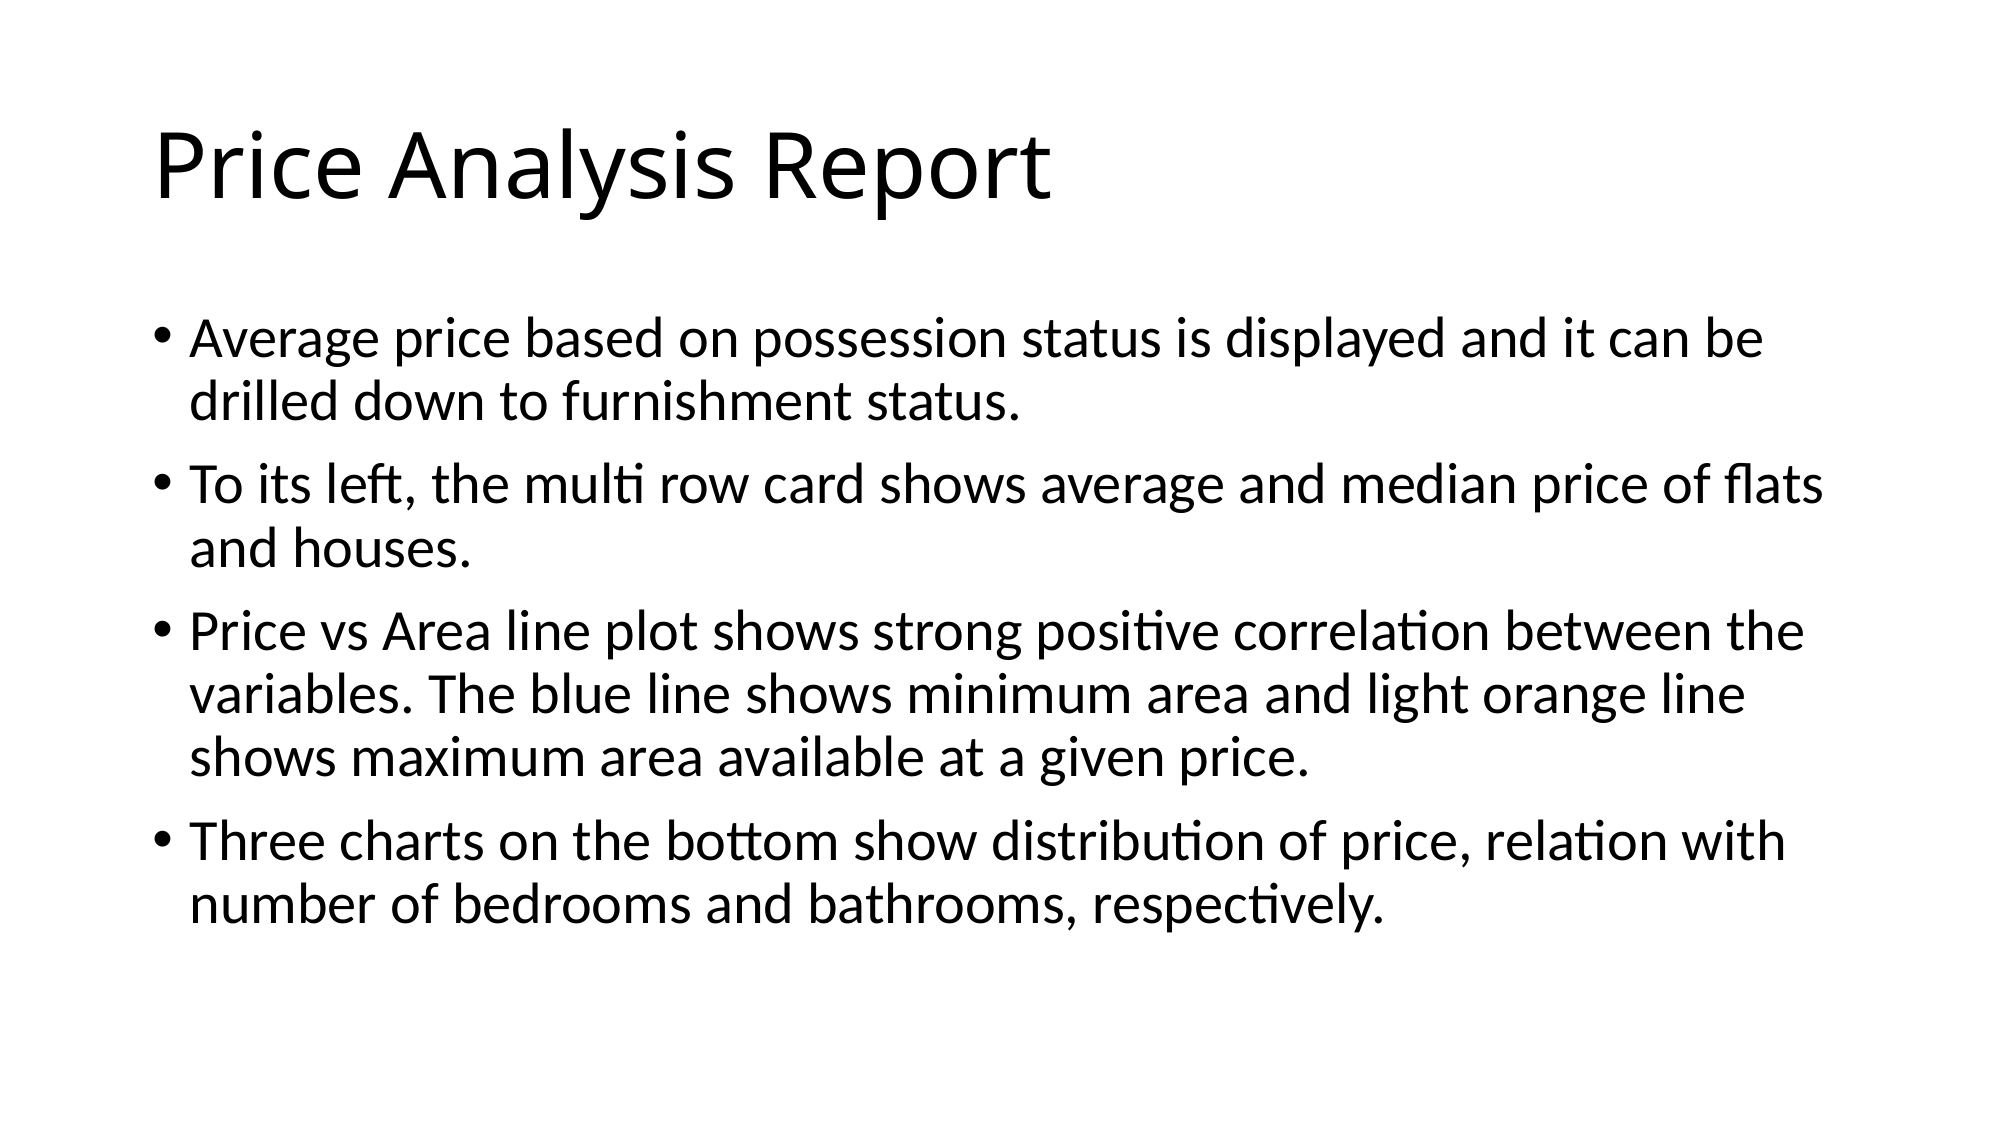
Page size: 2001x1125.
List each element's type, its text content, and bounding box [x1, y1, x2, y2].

title Price Analysis Report [137, 59, 1863, 278]
list Average price based on possession status is displayed and it can be drilled down to furnishment status. To its left, the multi row card shows average and median price of flats and houses. Price vs Area line plot shows strong positive correlation between the variables. The blue line shows minimum area and light orange line shows maximum area available at a given price. Three charts on the bottom show distribution of price, relation with number of bedrooms and bathrooms, respectively. [137, 299, 1863, 1014]
